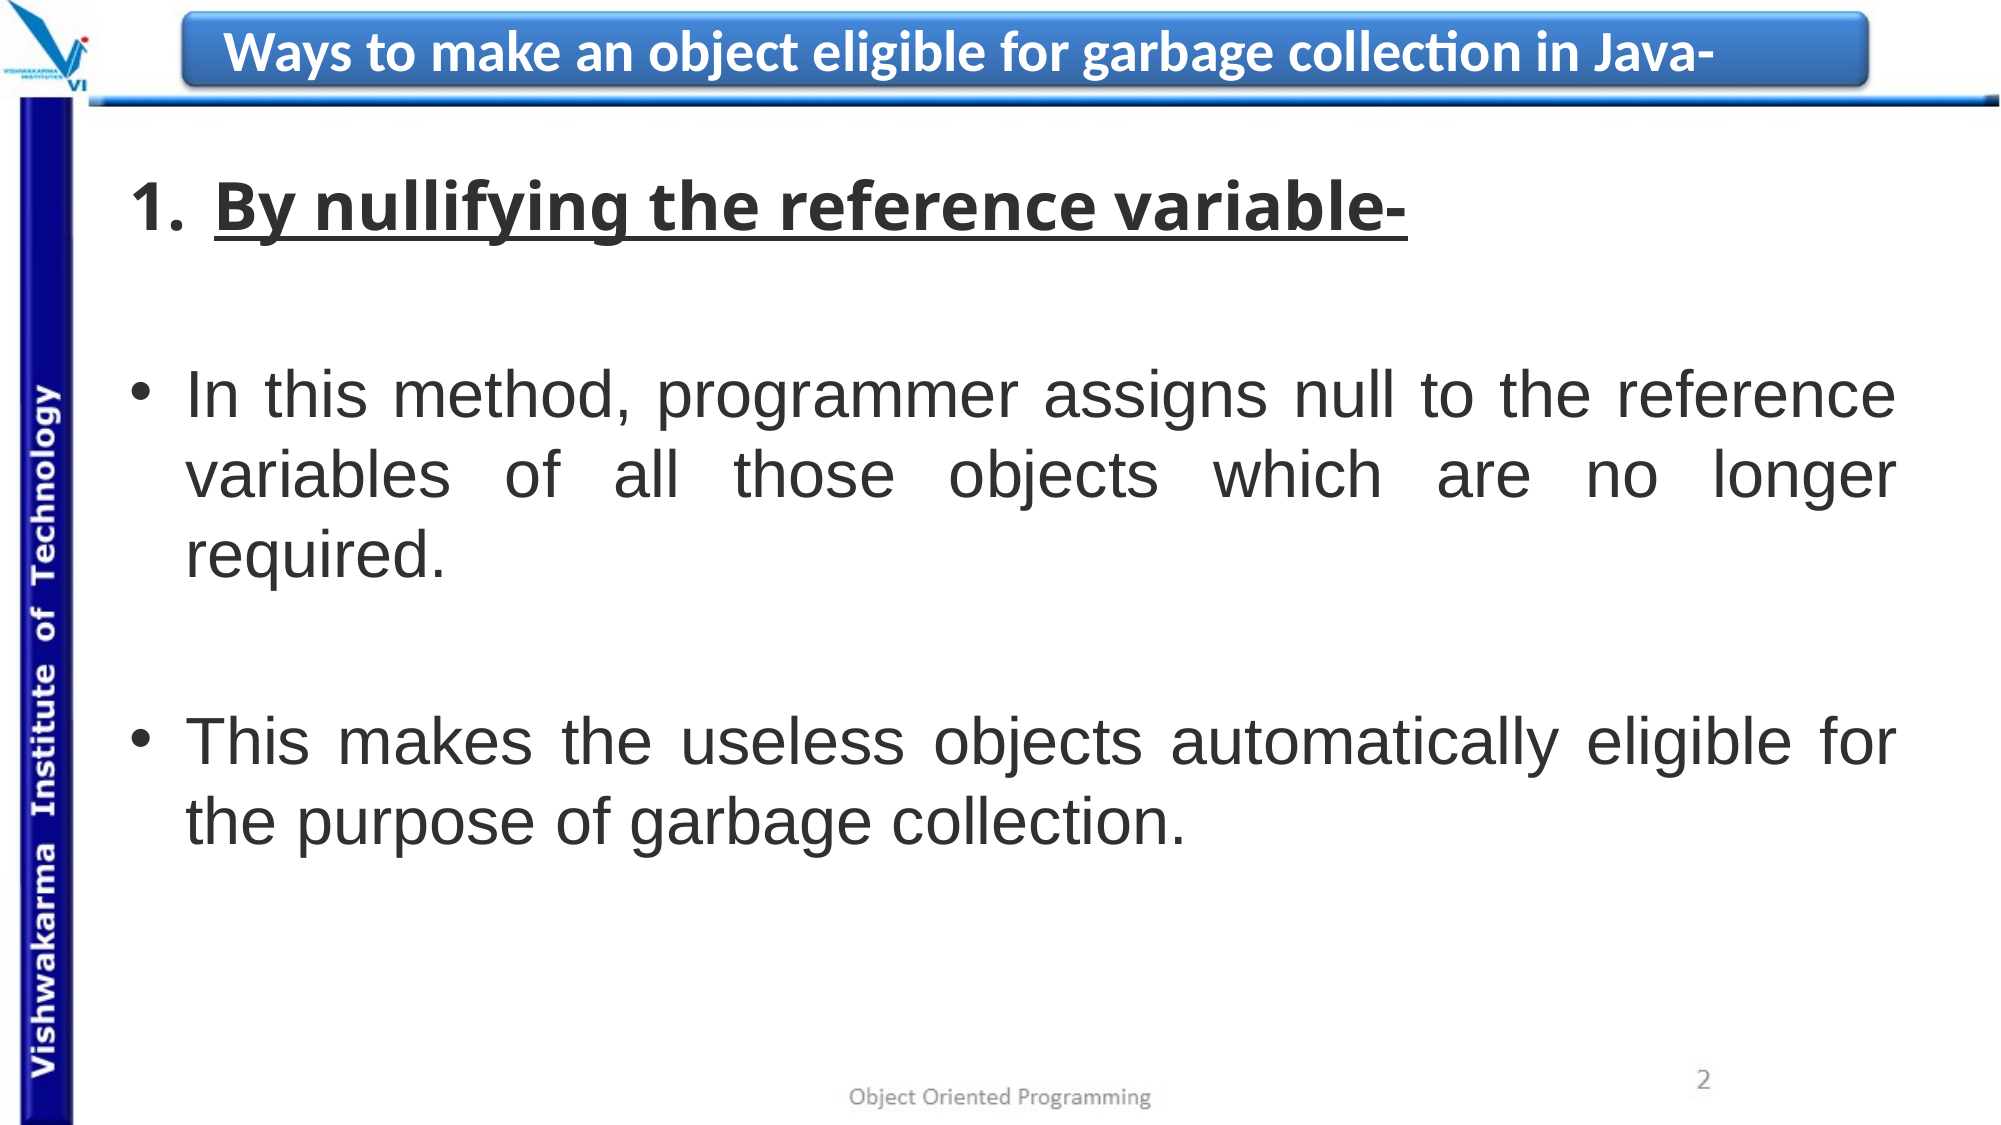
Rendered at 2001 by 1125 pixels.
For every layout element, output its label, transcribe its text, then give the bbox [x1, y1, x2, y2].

title Ways to make an object eligible for garbage collection in Java- [159, 0, 1780, 156]
picture [0, 0, 2001, 1125]
list By nullifying the reference variable- In this method, programmer assigns null to the reference variables of all those objects which are no longer required. This makes the useless objects automatically eligible for the purpose of garbage collection. [114, 156, 1915, 1035]
